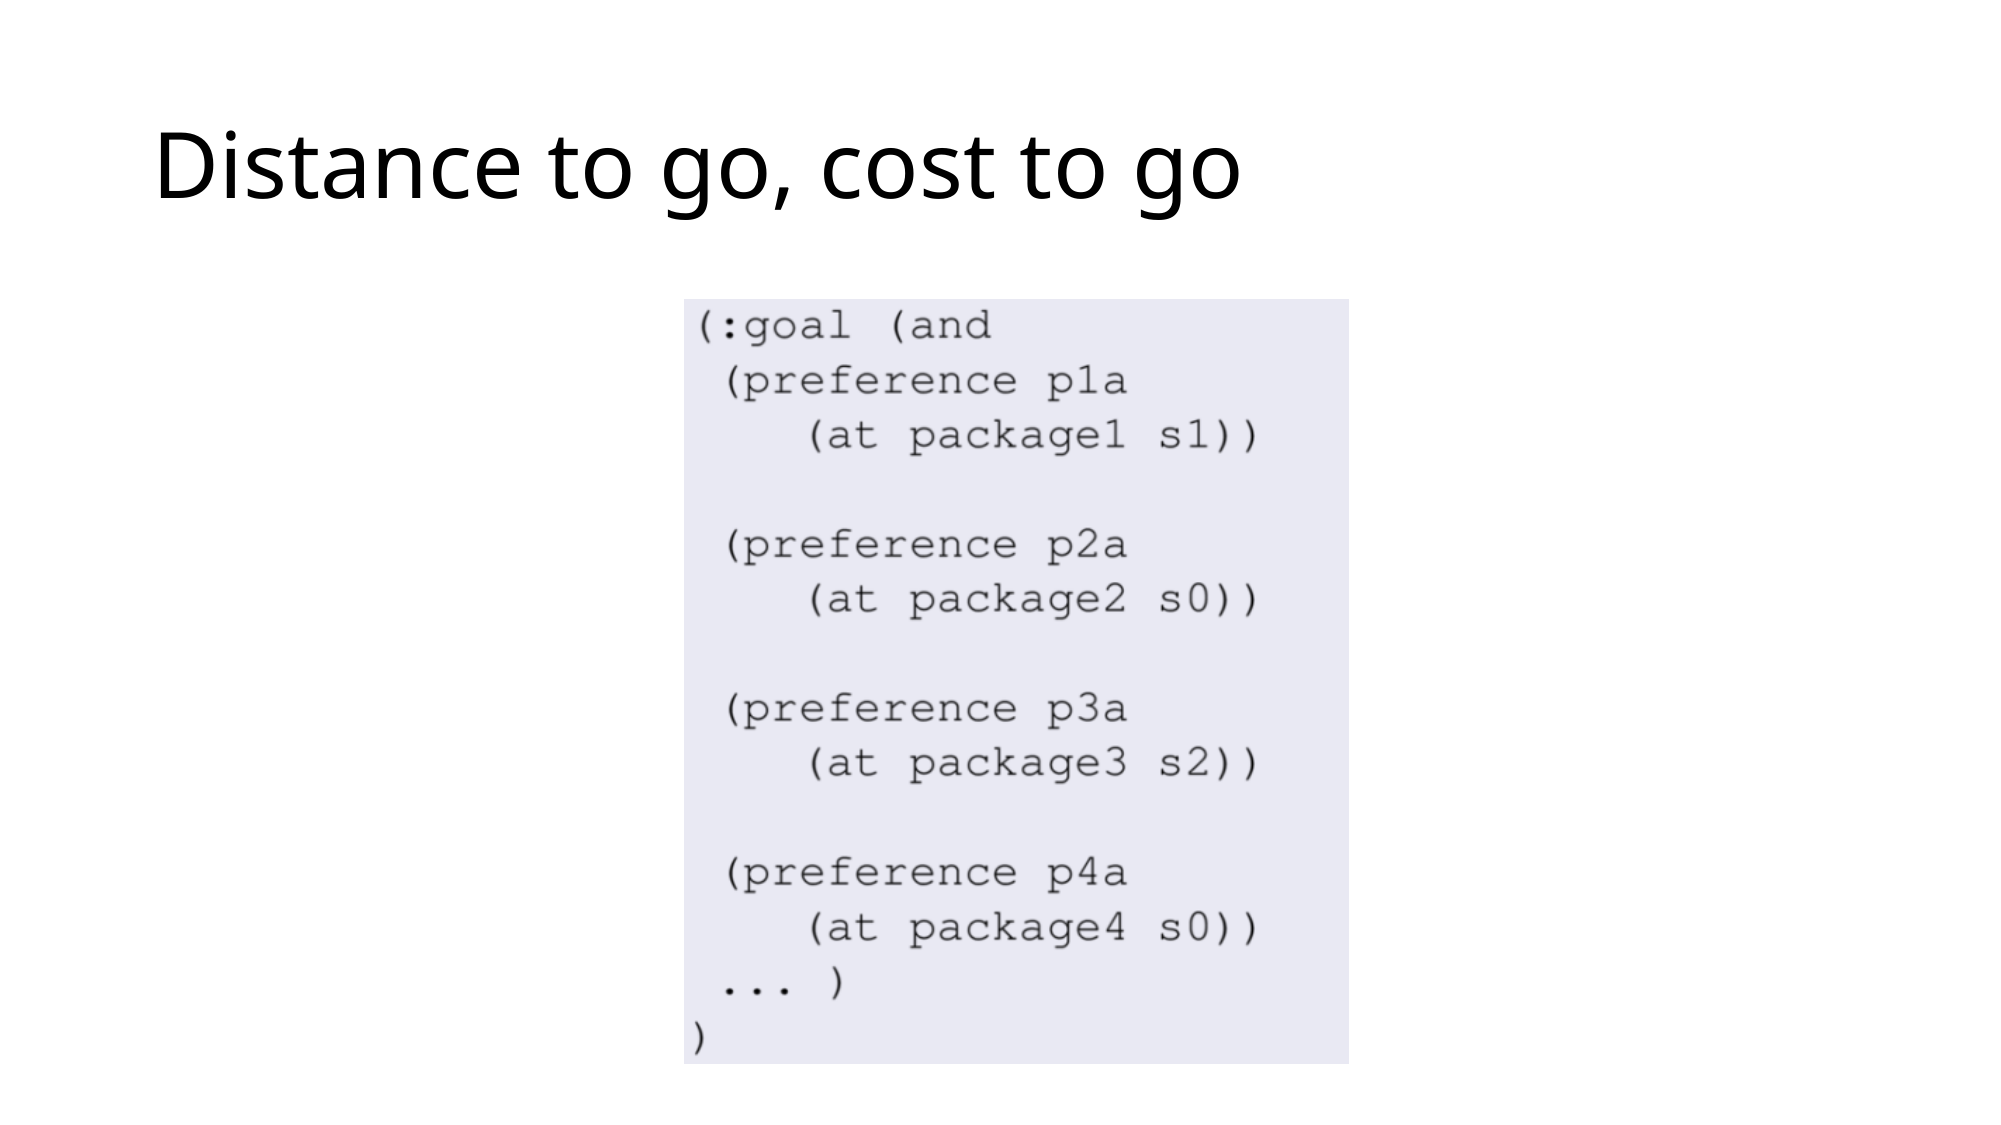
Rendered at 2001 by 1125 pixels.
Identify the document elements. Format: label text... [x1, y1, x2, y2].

picture [684, 299, 1349, 1064]
title Distance to go, cost to go [137, 59, 1863, 278]
